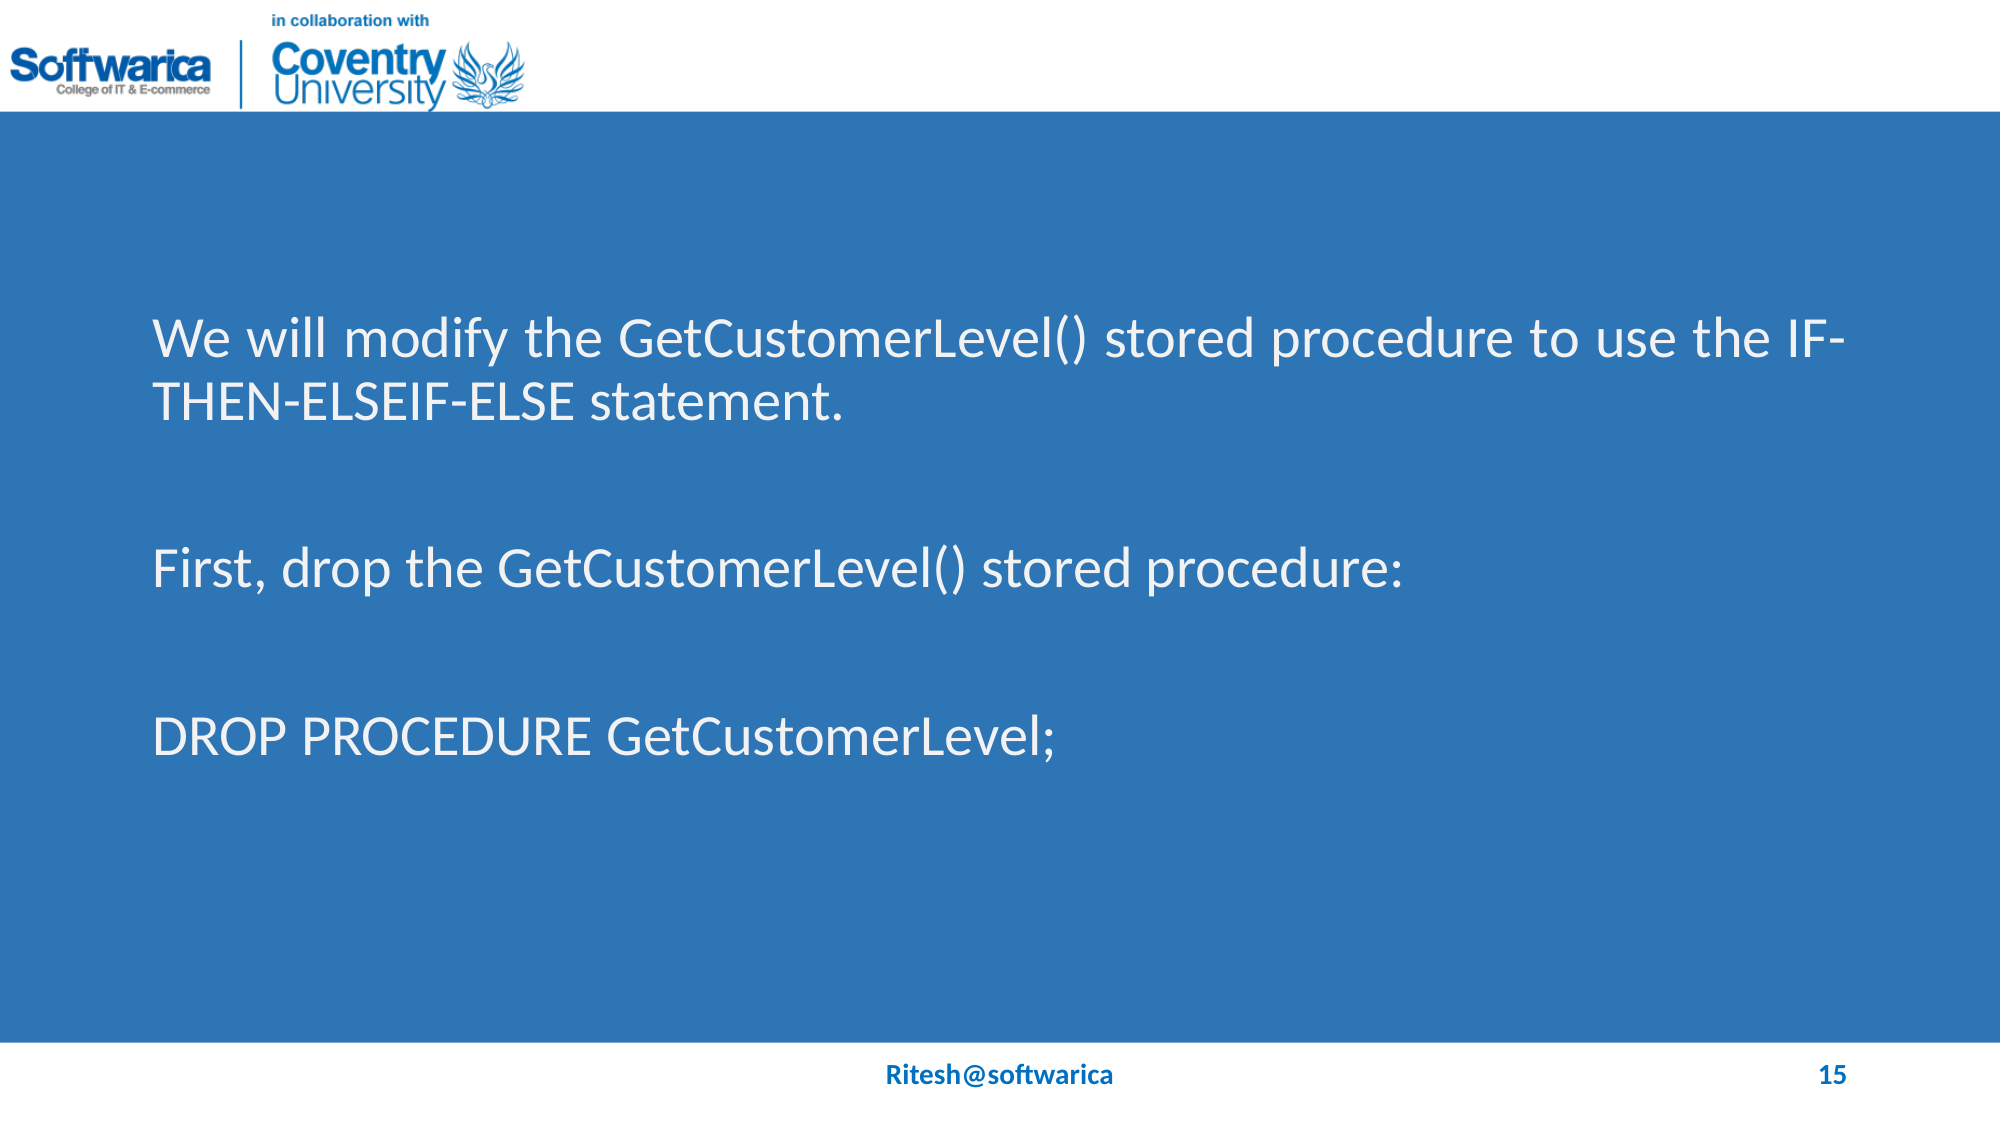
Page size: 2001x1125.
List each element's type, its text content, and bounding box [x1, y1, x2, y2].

picture [10, 14, 525, 112]
list We will modify the GetCustomerLevel() stored procedure to use the IF-THEN-ELSEIF-ELSE statement. First, drop the GetCustomerLevel() stored procedure: DROP PROCEDURE GetCustomerLevel; [137, 299, 1863, 1014]
slide_number 15 [1412, 1042, 1863, 1103]
footer Ritesh@softwarica [662, 1042, 1338, 1103]
